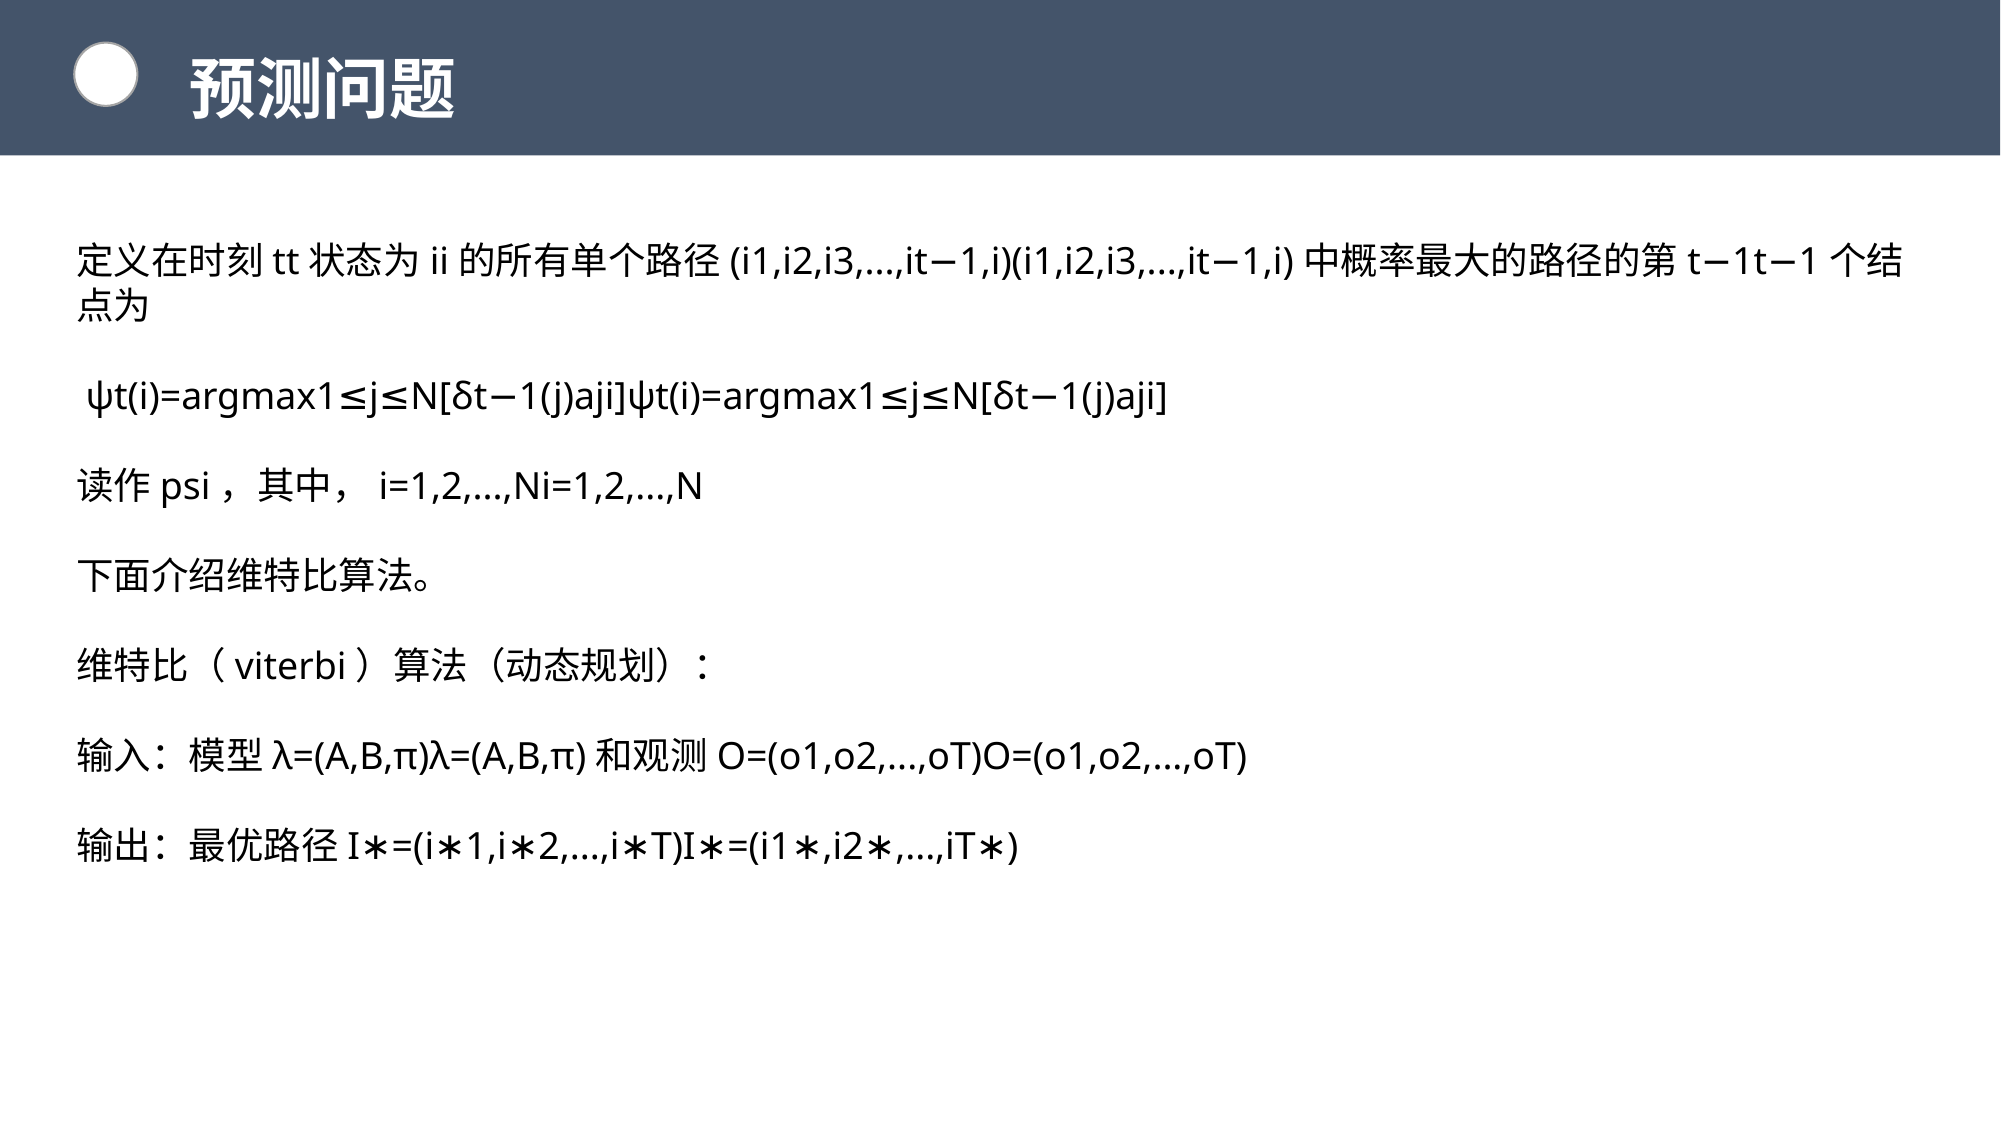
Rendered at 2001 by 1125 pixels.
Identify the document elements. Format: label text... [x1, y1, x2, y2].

text_box 预测问题 [174, 0, 1516, 135]
text_box 定义在时刻tt状态为ii的所有单个路径(i1,i2,i3,...,it−1,i)(i1,i2,i3,...,it−1,i)中概率最大的路径的第t−1t−1个结点为 ψt(i)=argmax1≤j≤N[δt−1(j)aji]ψt(i)=argmax1≤j≤N[δt−1(j)aji] 读作psi，其中，i=1,2,...,Ni=1,2,...,N 下面介绍维特比算法。 维特比（viterbi）算法（动态规划）： 输入：模型λ=(A,B,π)λ=(A,B,π)和观测O=(o1,o2,...,oT)O=(o1,o2,...,oT) 输出：最优路径I∗=(i∗1,i∗2,...,i∗T)I∗=(i1∗,i2∗,...,iT∗) [61, 184, 1943, 920]
